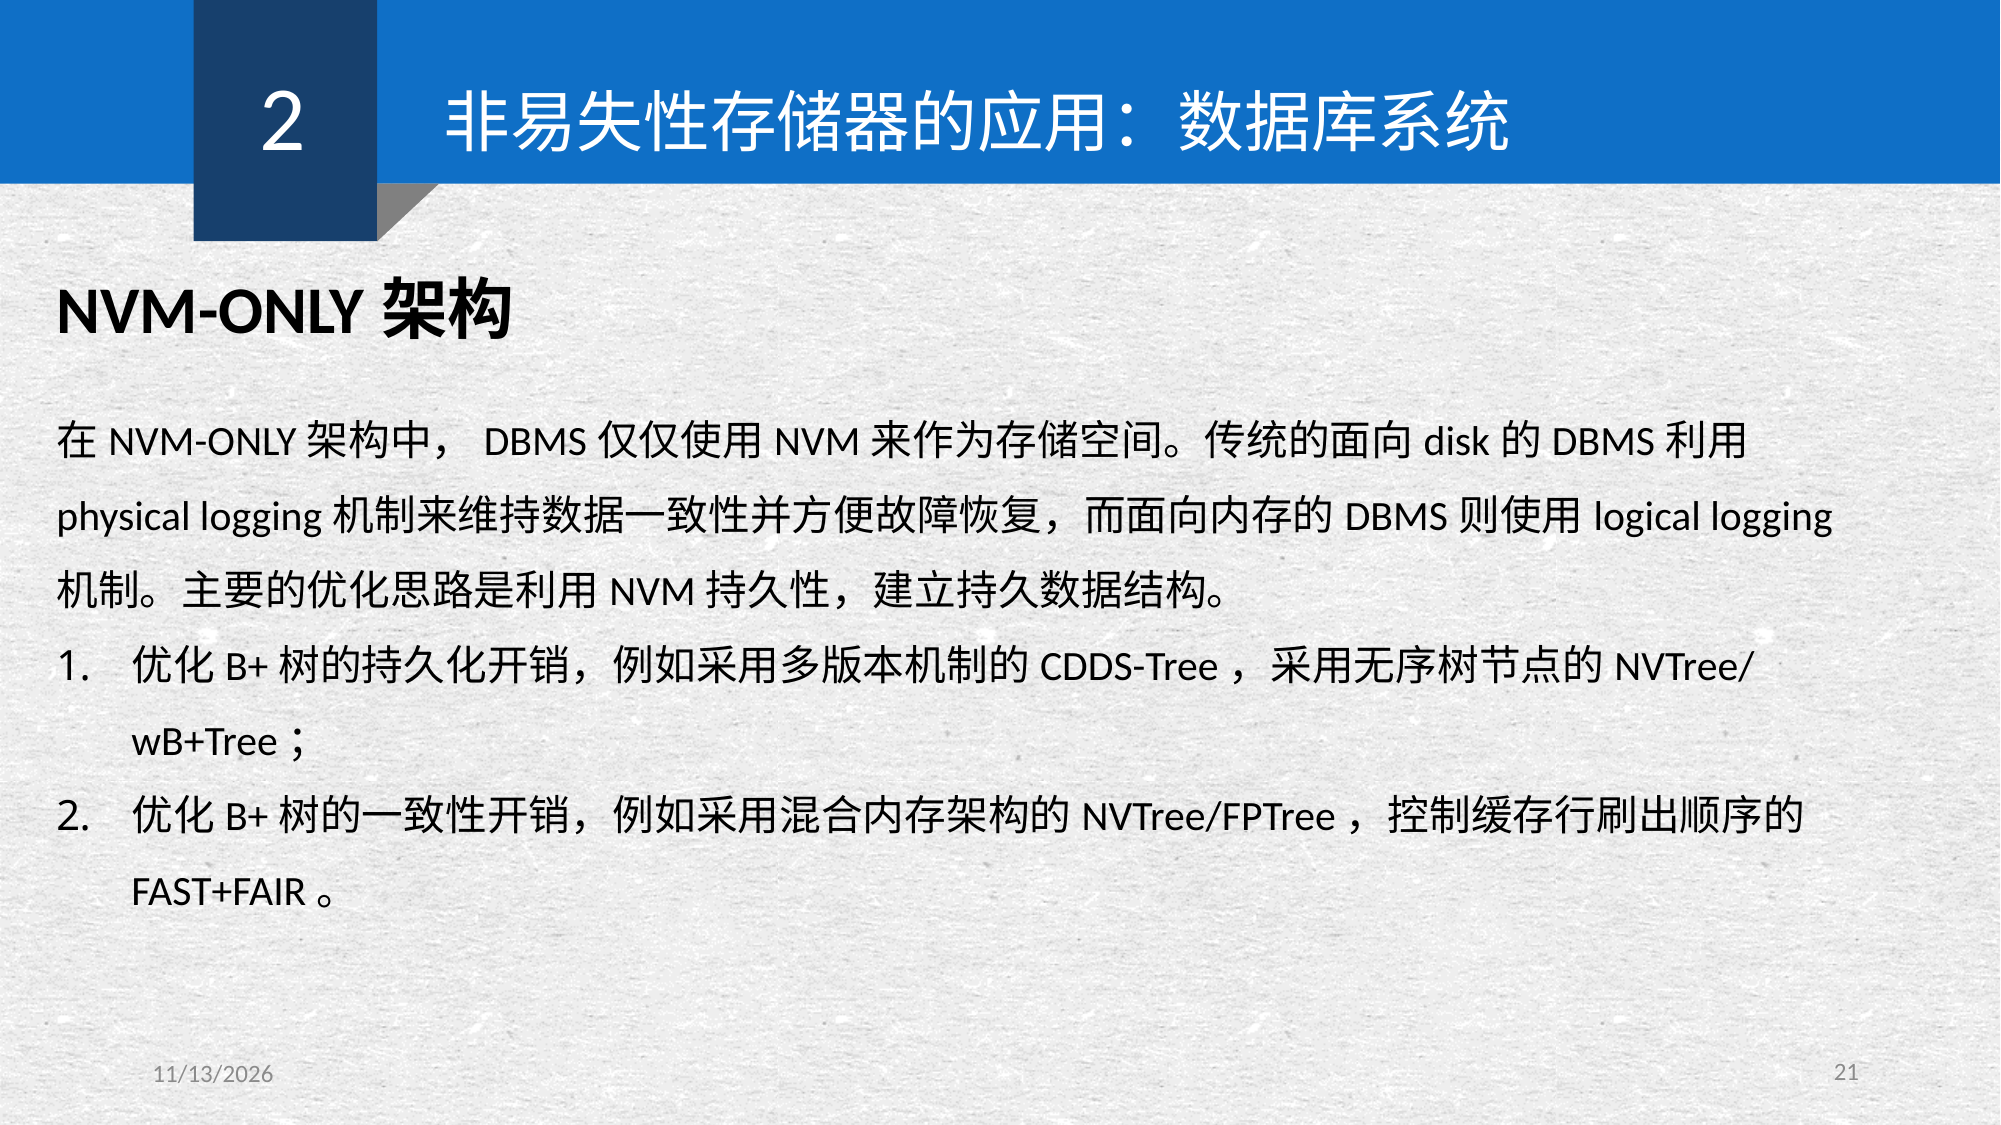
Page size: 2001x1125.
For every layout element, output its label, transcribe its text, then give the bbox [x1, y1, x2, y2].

text_box [193, 0, 378, 242]
text_box 非易失性存储器的应用：数据库系统 [428, 72, 1702, 168]
text_box [0, 0, 193, 185]
text_box 2 [244, 51, 326, 177]
text_box [376, 182, 442, 244]
text_box NVM-ONLY架构 [41, 259, 552, 355]
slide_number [137, 1042, 588, 1103]
text_box 在NVM-ONLY架构中，DBMS仅仅使用NVM来作为存储空间。传统的面向disk的DBMS利用physical logging机制来维持数据一致性并方便故障恢复，而面向内存的DBMS则使用logical logging机制。主要的优化思路是利用NVM持久性，建立持久数据结构。 优化B+树的持久化开销，例如采用多版本机制的CDDS-Tree，采用无序树节点的NVTree/wB+Tree； 优化B+树的一致性开销，例如采用混合内存架构的NVTree/FPTree，控制缓存行刷出顺序的FAST+FAIR。 [41, 381, 1875, 921]
text_box [378, 0, 2000, 185]
slide_number 21 [1424, 1042, 1875, 1099]
picture [0, 0, 2001, 1125]
